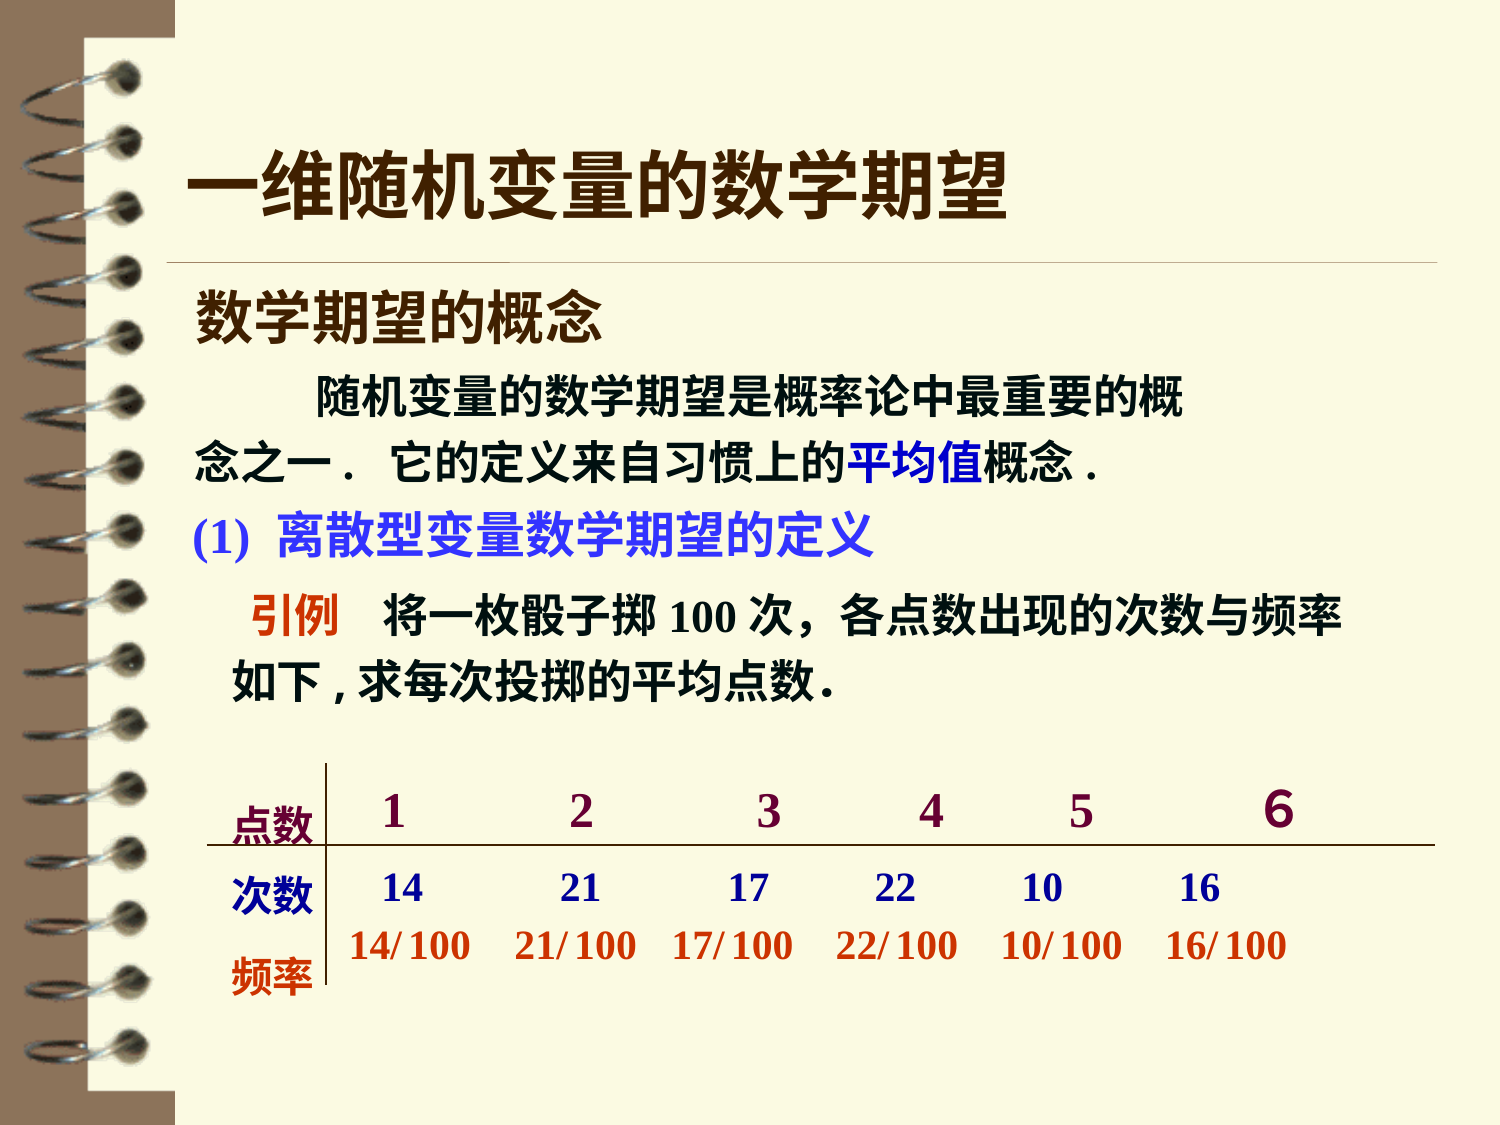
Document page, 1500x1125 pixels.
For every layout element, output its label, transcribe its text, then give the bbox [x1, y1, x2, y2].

text_box 随机变量的数学期望是概率论中最重要的概念之一. 它的定义来自习惯上的平均值概念. [183, 350, 1232, 495]
text_box (1) 离散型变量数学期望的定义 [180, 495, 899, 570]
text_box 数学期望的概念 [183, 275, 857, 358]
text_box 引例 将一枚骰子掷100次，各点数出现的次数与频率如下,求每次投掷的平均点数． [219, 570, 1400, 714]
table_cell 次数 频率 [207, 846, 325, 985]
table_header 1 2 3 4 5 ６ [327, 763, 1435, 844]
table_cell 14 21 17 22 10 16 14/ 100 21/ 100 17/ 100 22/ 100 10/ 100 16/ 100 [327, 846, 1435, 985]
picture [0, 0, 175, 1125]
text_box 一维随机变量的数学期望 [171, 113, 1388, 237]
table_header 点数 [207, 763, 325, 844]
